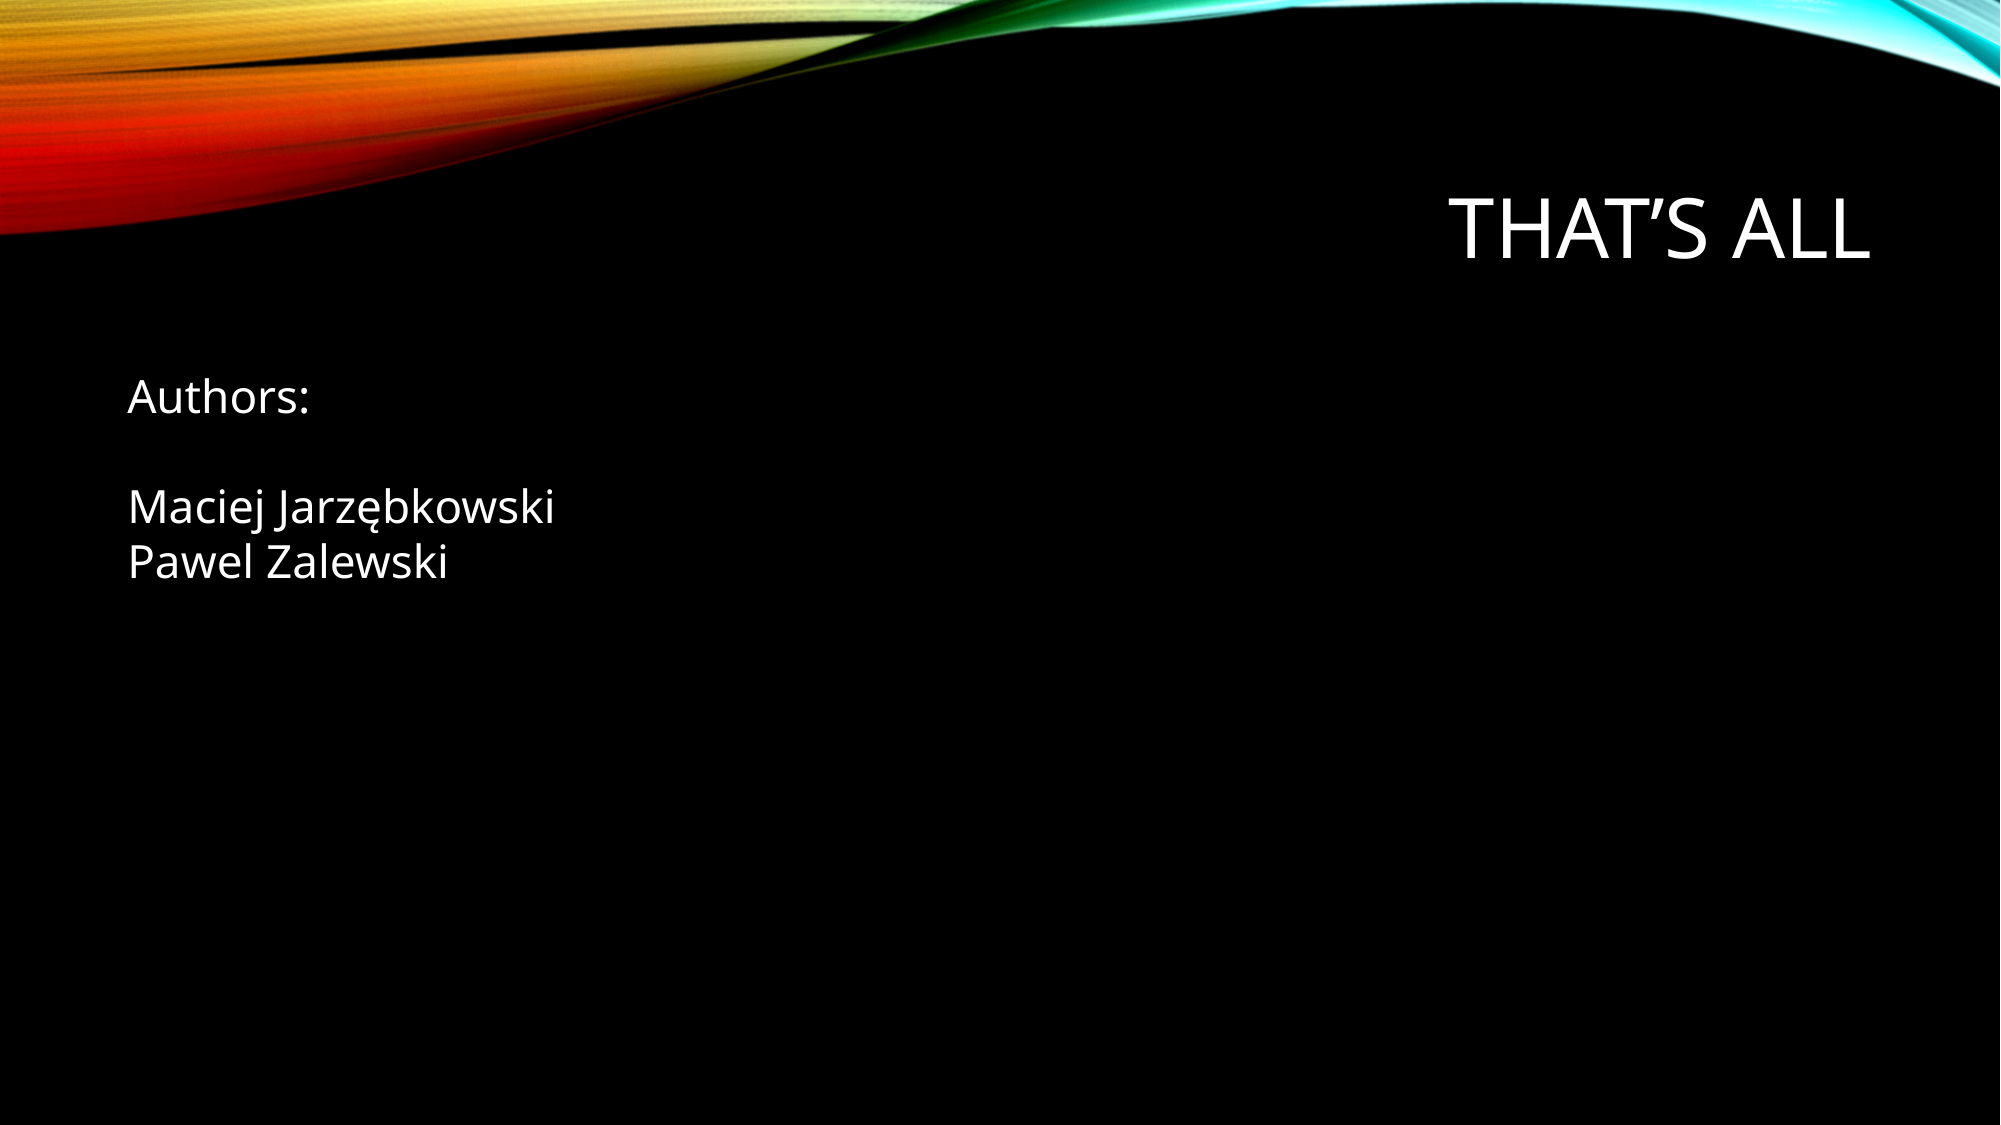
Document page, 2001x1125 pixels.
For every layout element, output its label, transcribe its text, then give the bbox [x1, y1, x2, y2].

text_box Authors: Maciej Jarzębkowski Pawel Zalewski [112, 360, 1888, 1021]
text_box That’s all [474, 125, 1888, 338]
picture [0, 0, 2000, 237]
